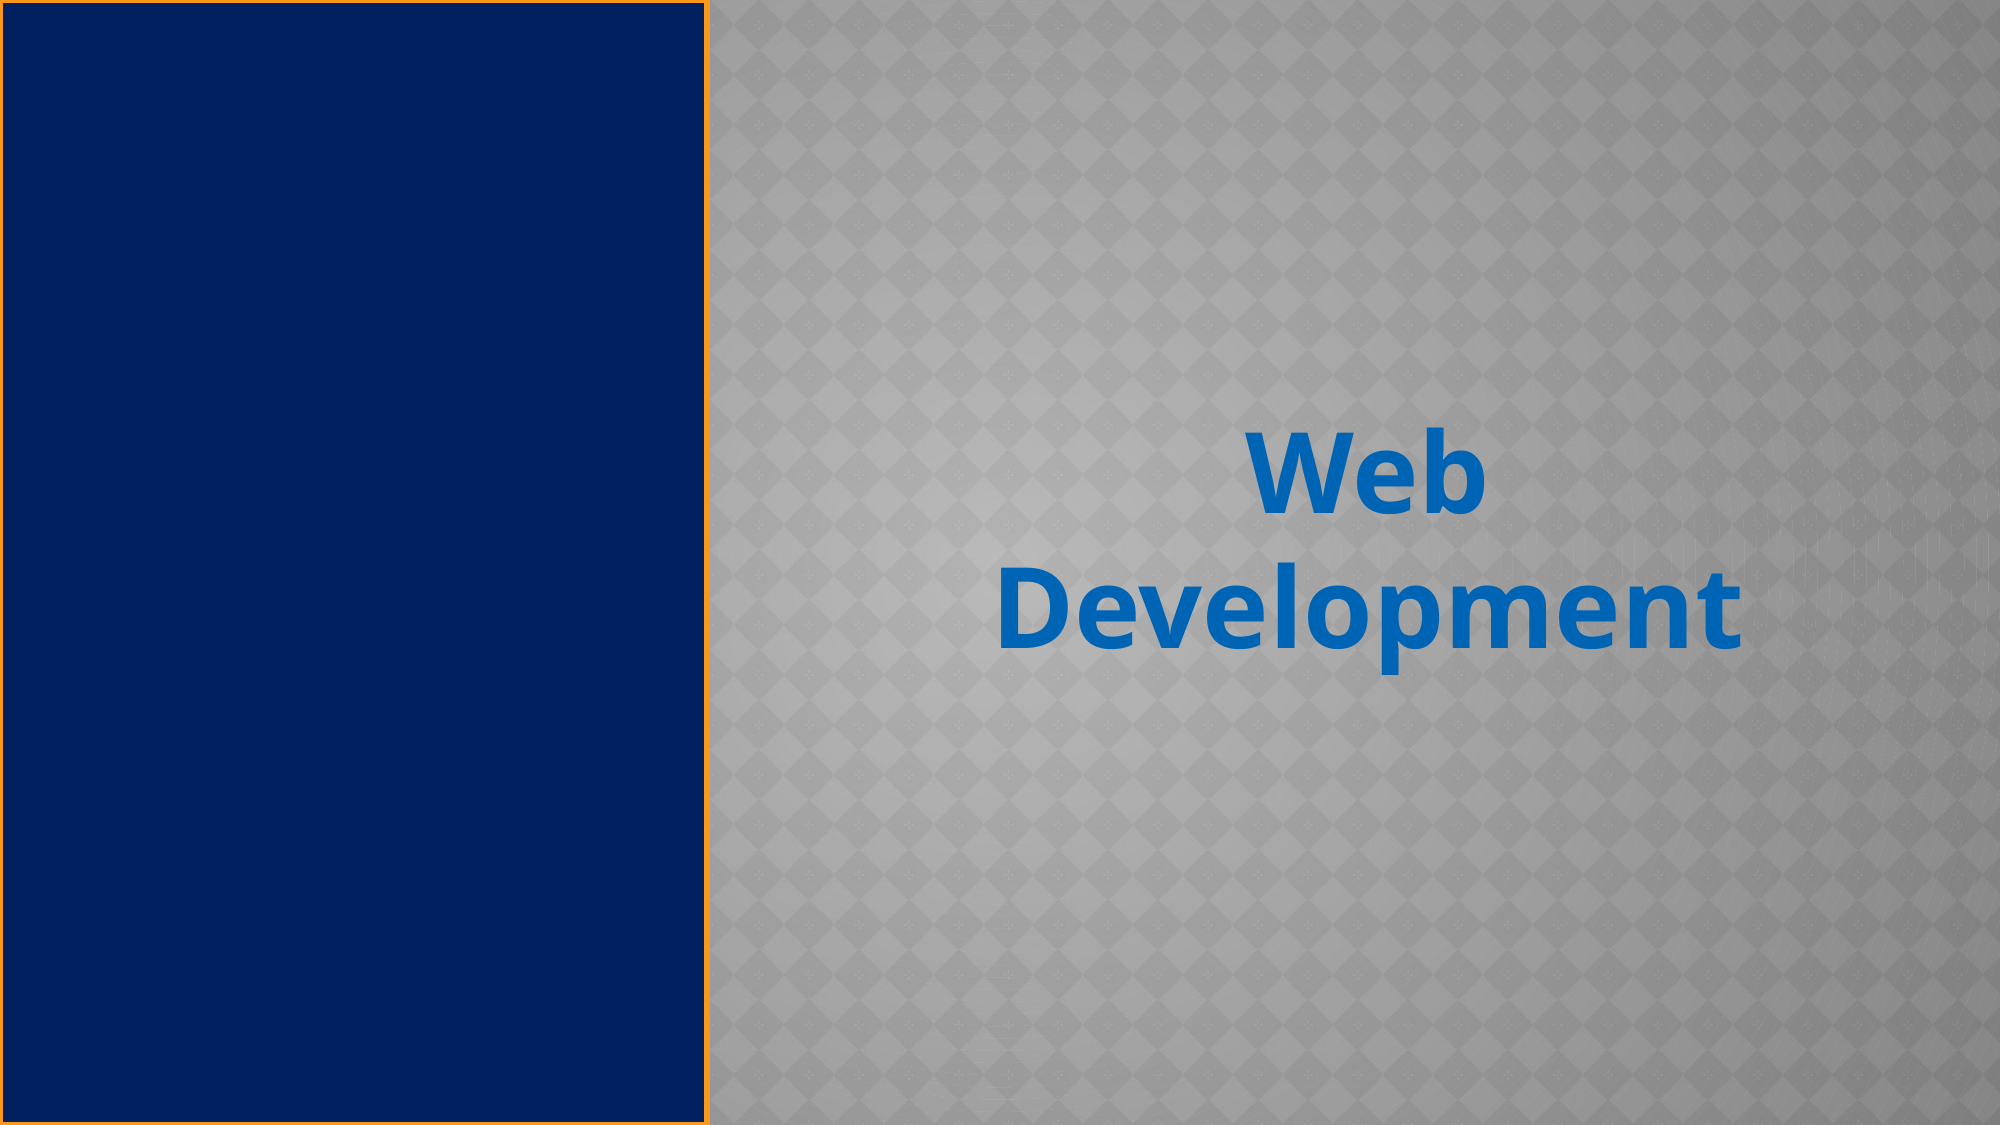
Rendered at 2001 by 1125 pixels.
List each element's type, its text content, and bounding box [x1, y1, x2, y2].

text_box [0, 0, 710, 1125]
text_box Web Development [855, 393, 1880, 679]
